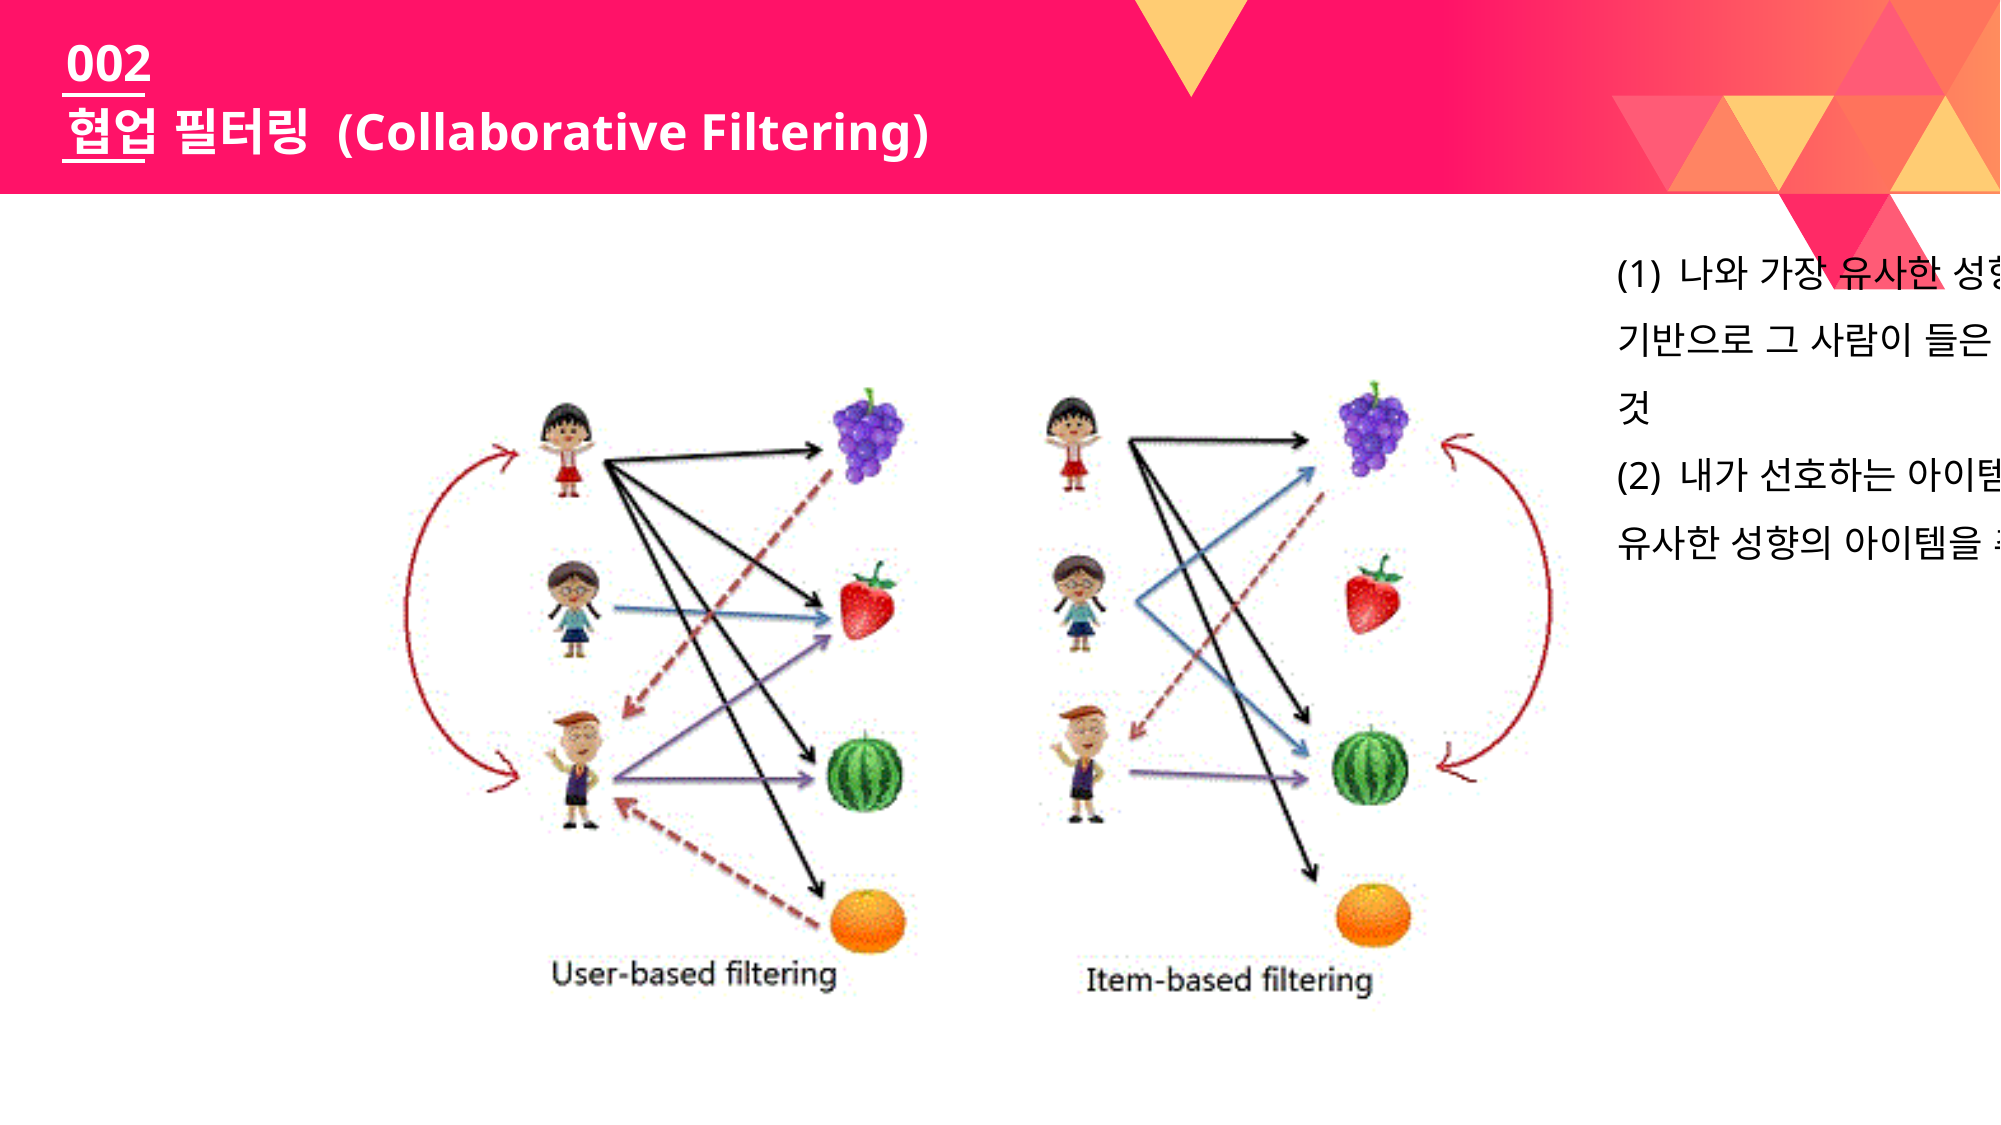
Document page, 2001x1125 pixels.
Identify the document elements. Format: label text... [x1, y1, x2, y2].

picture [348, 302, 1615, 1030]
text_box 협업 필터링 (Collaborative Filtering) [53, 93, 945, 169]
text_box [64, 95, 143, 162]
text_box (1) 나와 가장 유사한 성향을 지닌 사람을 기반으로 그 사람이 들은 아이템을 추천해주는 것 (2) 내가 선호하는 아이템을 기반으로 가장 유사한 성향의 아이템을 추천해주는 것 [1602, 175, 2000, 289]
text_box 002 [52, 24, 168, 99]
text_box (1) 나와 가장 유사한 성향을 지닌 사람을 기반으로 그 사람이 들은 아이템을 추천해주는 것 (2) 내가 선호하는 아이템을 기반으로 가장 유사한 성향의 아이템을 추천해주는 것 [1615, 384, 2000, 708]
text_box [267, 289, 2000, 384]
